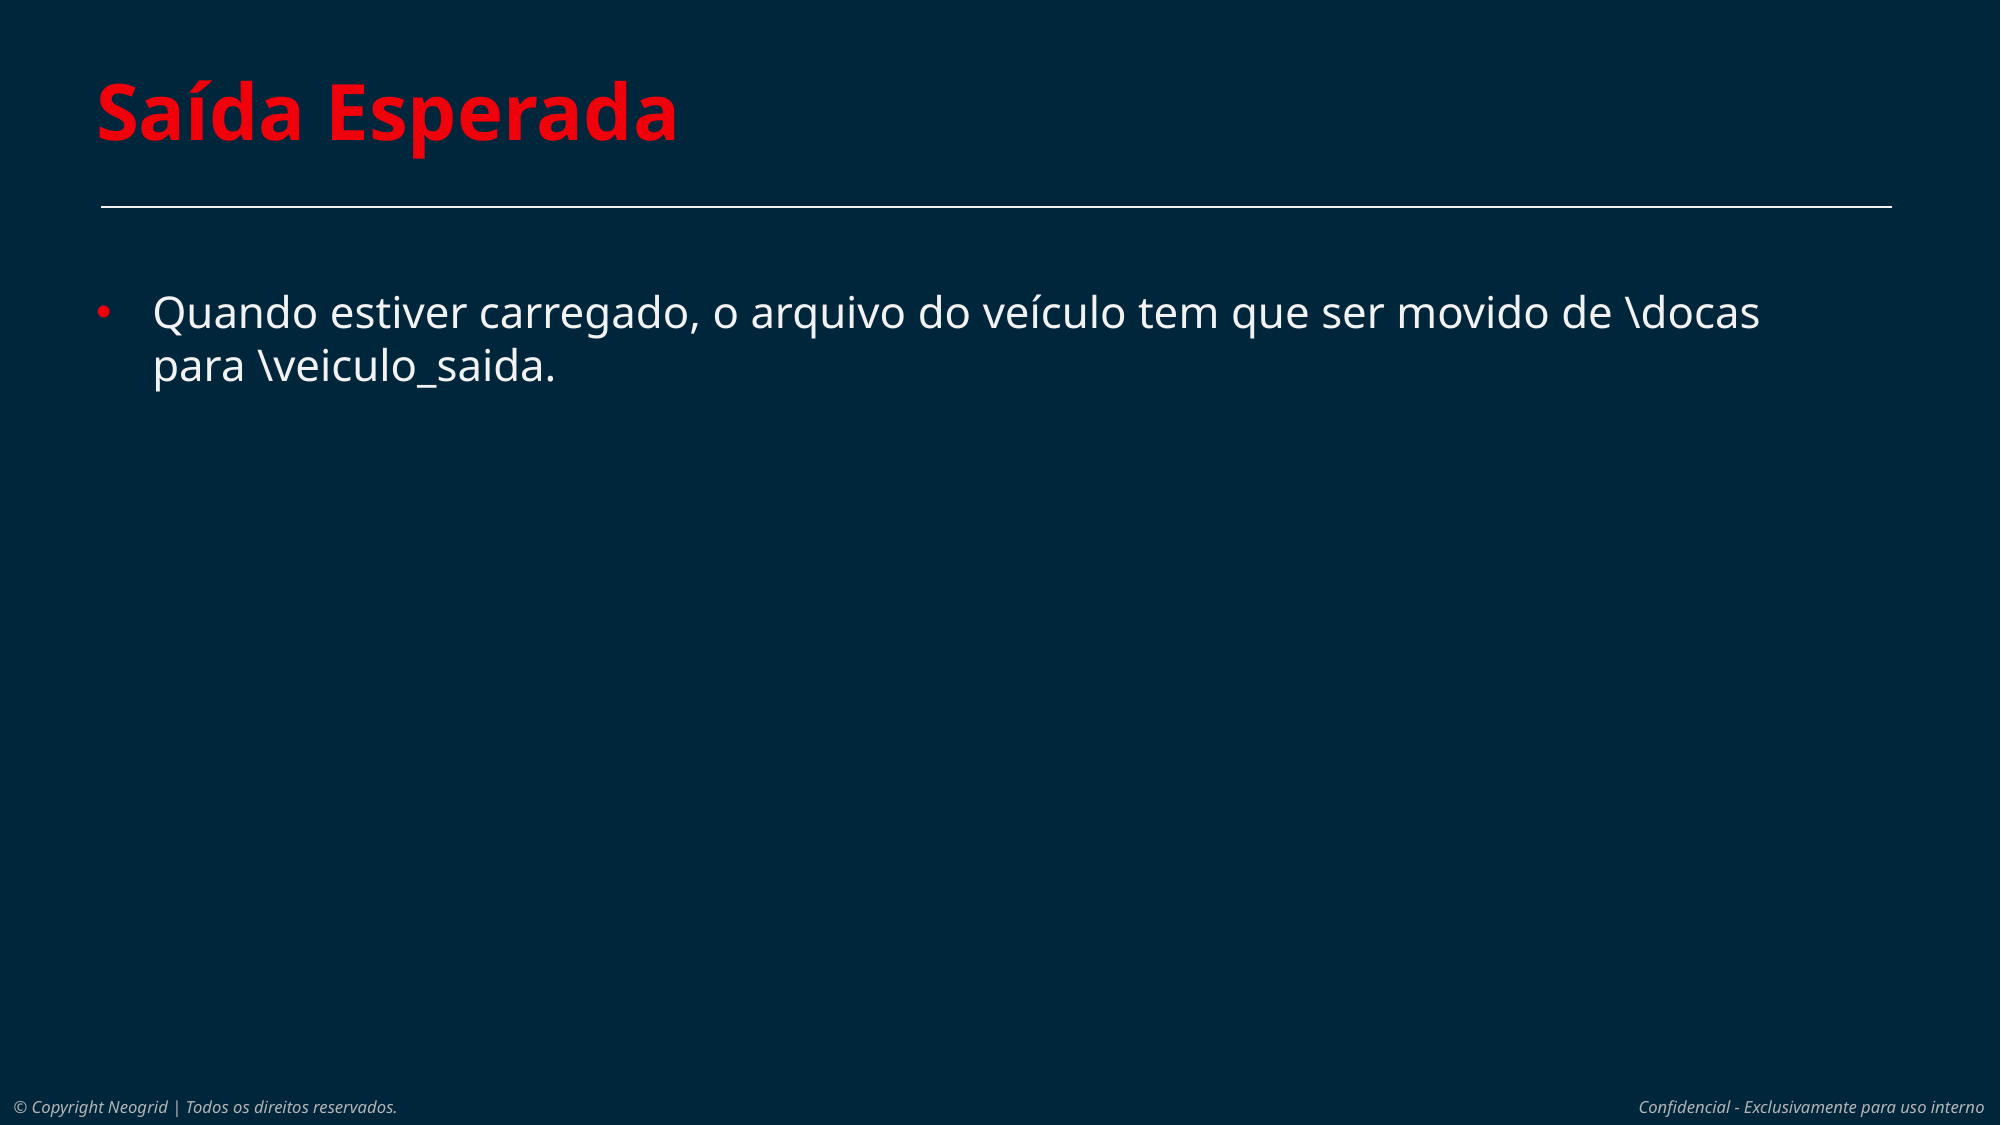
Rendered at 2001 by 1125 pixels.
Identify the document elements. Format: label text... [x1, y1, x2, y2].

list Saída Esperada [81, 55, 1507, 178]
list Quando estiver carregado, o arquivo do veículo tem que ser movido de \docas para \veiculo_saida. [81, 277, 1827, 1024]
